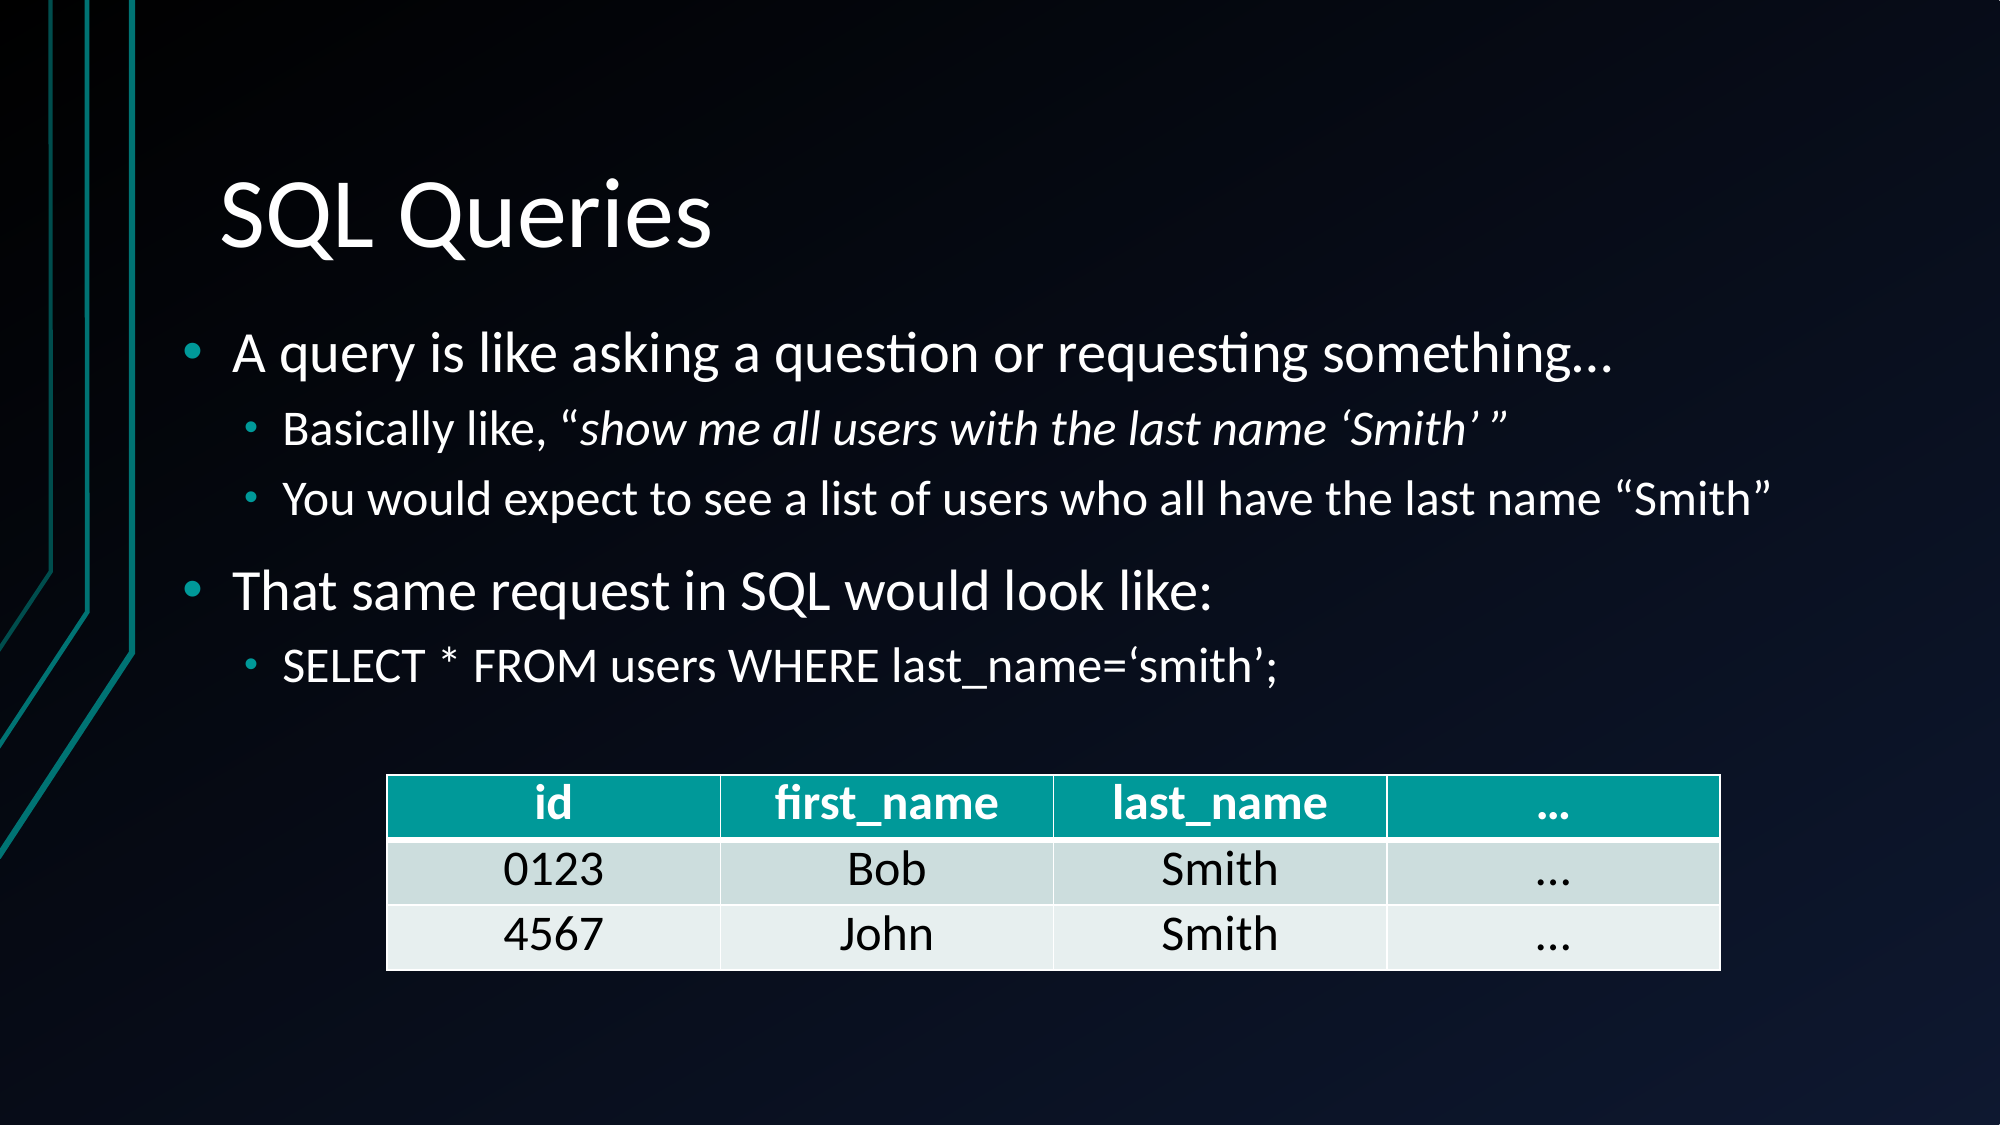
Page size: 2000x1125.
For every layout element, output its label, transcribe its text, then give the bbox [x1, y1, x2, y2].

table_cell 0123 [388, 843, 720, 904]
table_cell John [721, 906, 1053, 969]
table_cell Bob [721, 843, 1053, 904]
table_cell 4567 [388, 906, 720, 969]
table_cell … [1388, 843, 1719, 904]
title SQL Queries [199, 78, 1975, 280]
table_cell Smith [1054, 843, 1386, 904]
list A query is like asking a question or requesting something… Basically like, “show me all users with the last name ‘Smith’ ” You would expect to see a list of users who all have the last name “Smith” That same request in SQL would look like: SELECT * FROM users WHERE last_name=‘smith’; [162, 312, 1912, 1045]
table_header id [388, 776, 720, 837]
table_header first_name [721, 776, 1053, 837]
table_header … [1388, 776, 1719, 837]
table_header last_name [1054, 776, 1386, 837]
table_cell Smith [1054, 906, 1386, 969]
table_cell … [1388, 906, 1719, 969]
